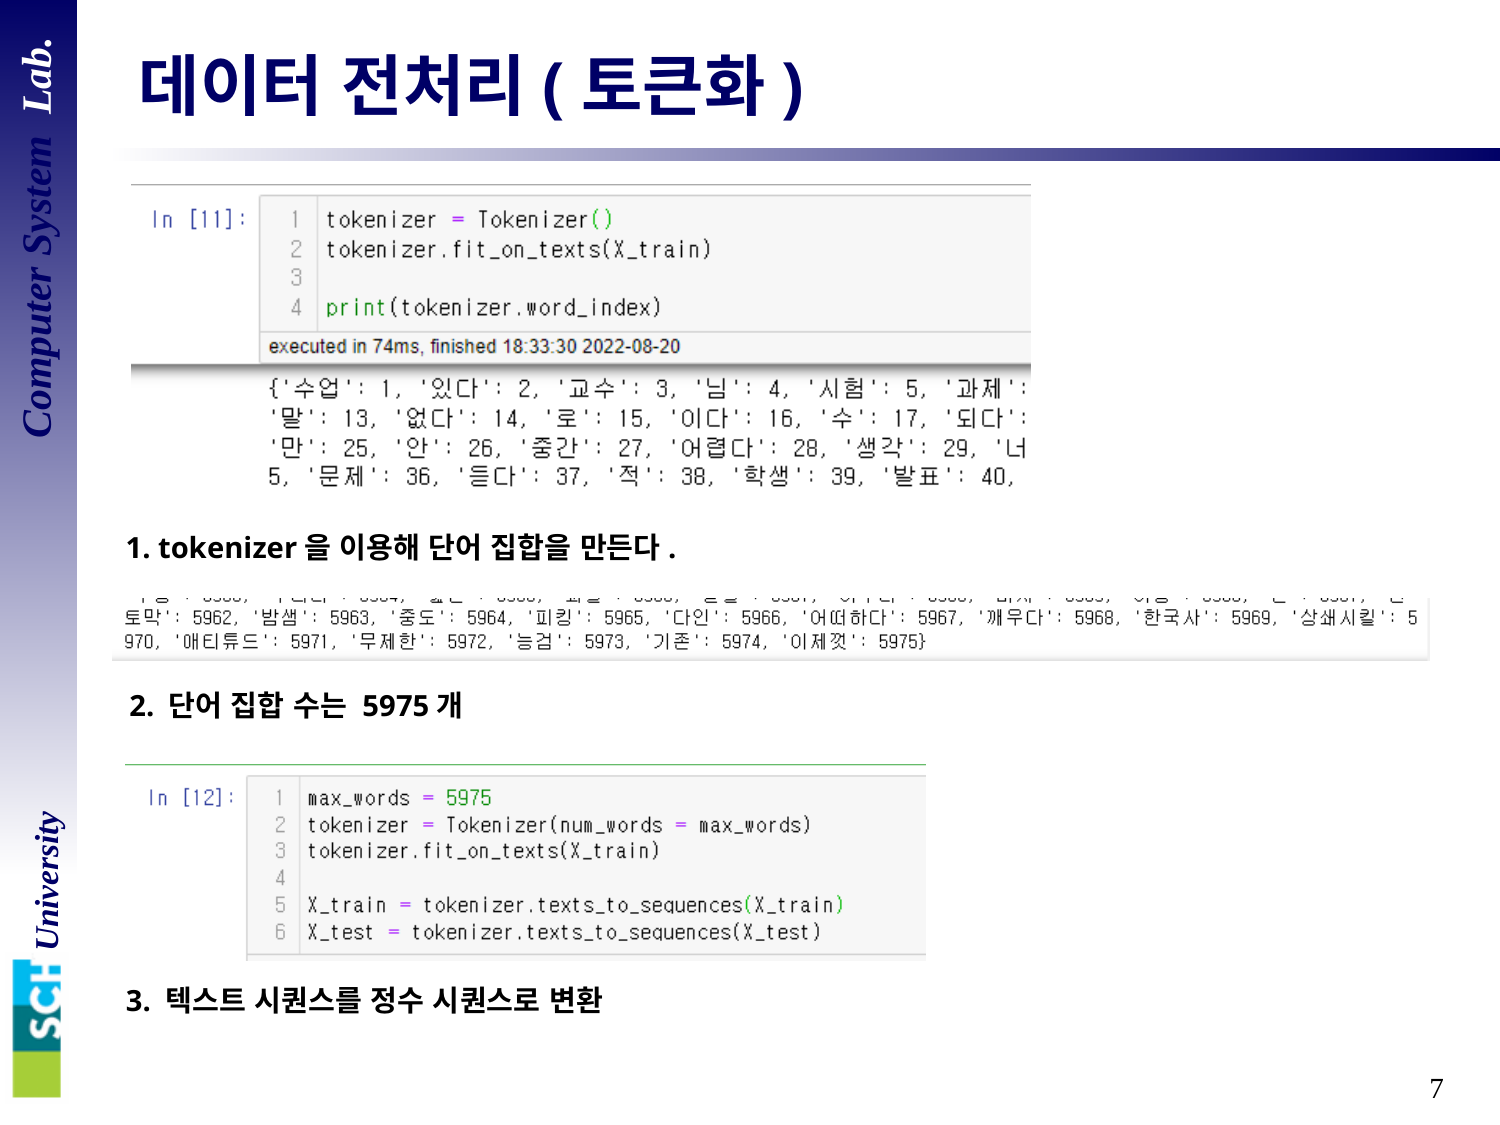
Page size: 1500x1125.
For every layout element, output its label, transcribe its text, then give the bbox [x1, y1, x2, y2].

text_box 1. tokenizer을 이용해 단어 집합을 만든다. [110, 487, 1286, 598]
text_box 2. 단어 집합 수는 5975개 [114, 668, 1289, 764]
picture [111, 598, 1430, 661]
picture [5, 952, 69, 1104]
picture [130, 184, 1032, 496]
text_box [277, 97, 1500, 173]
title 데이터 전처리(토큰화) [123, 25, 1460, 143]
picture [125, 763, 926, 962]
text_box 3. 텍스트 시퀀스를 정수 시퀀스로 변환 [110, 940, 1286, 1058]
